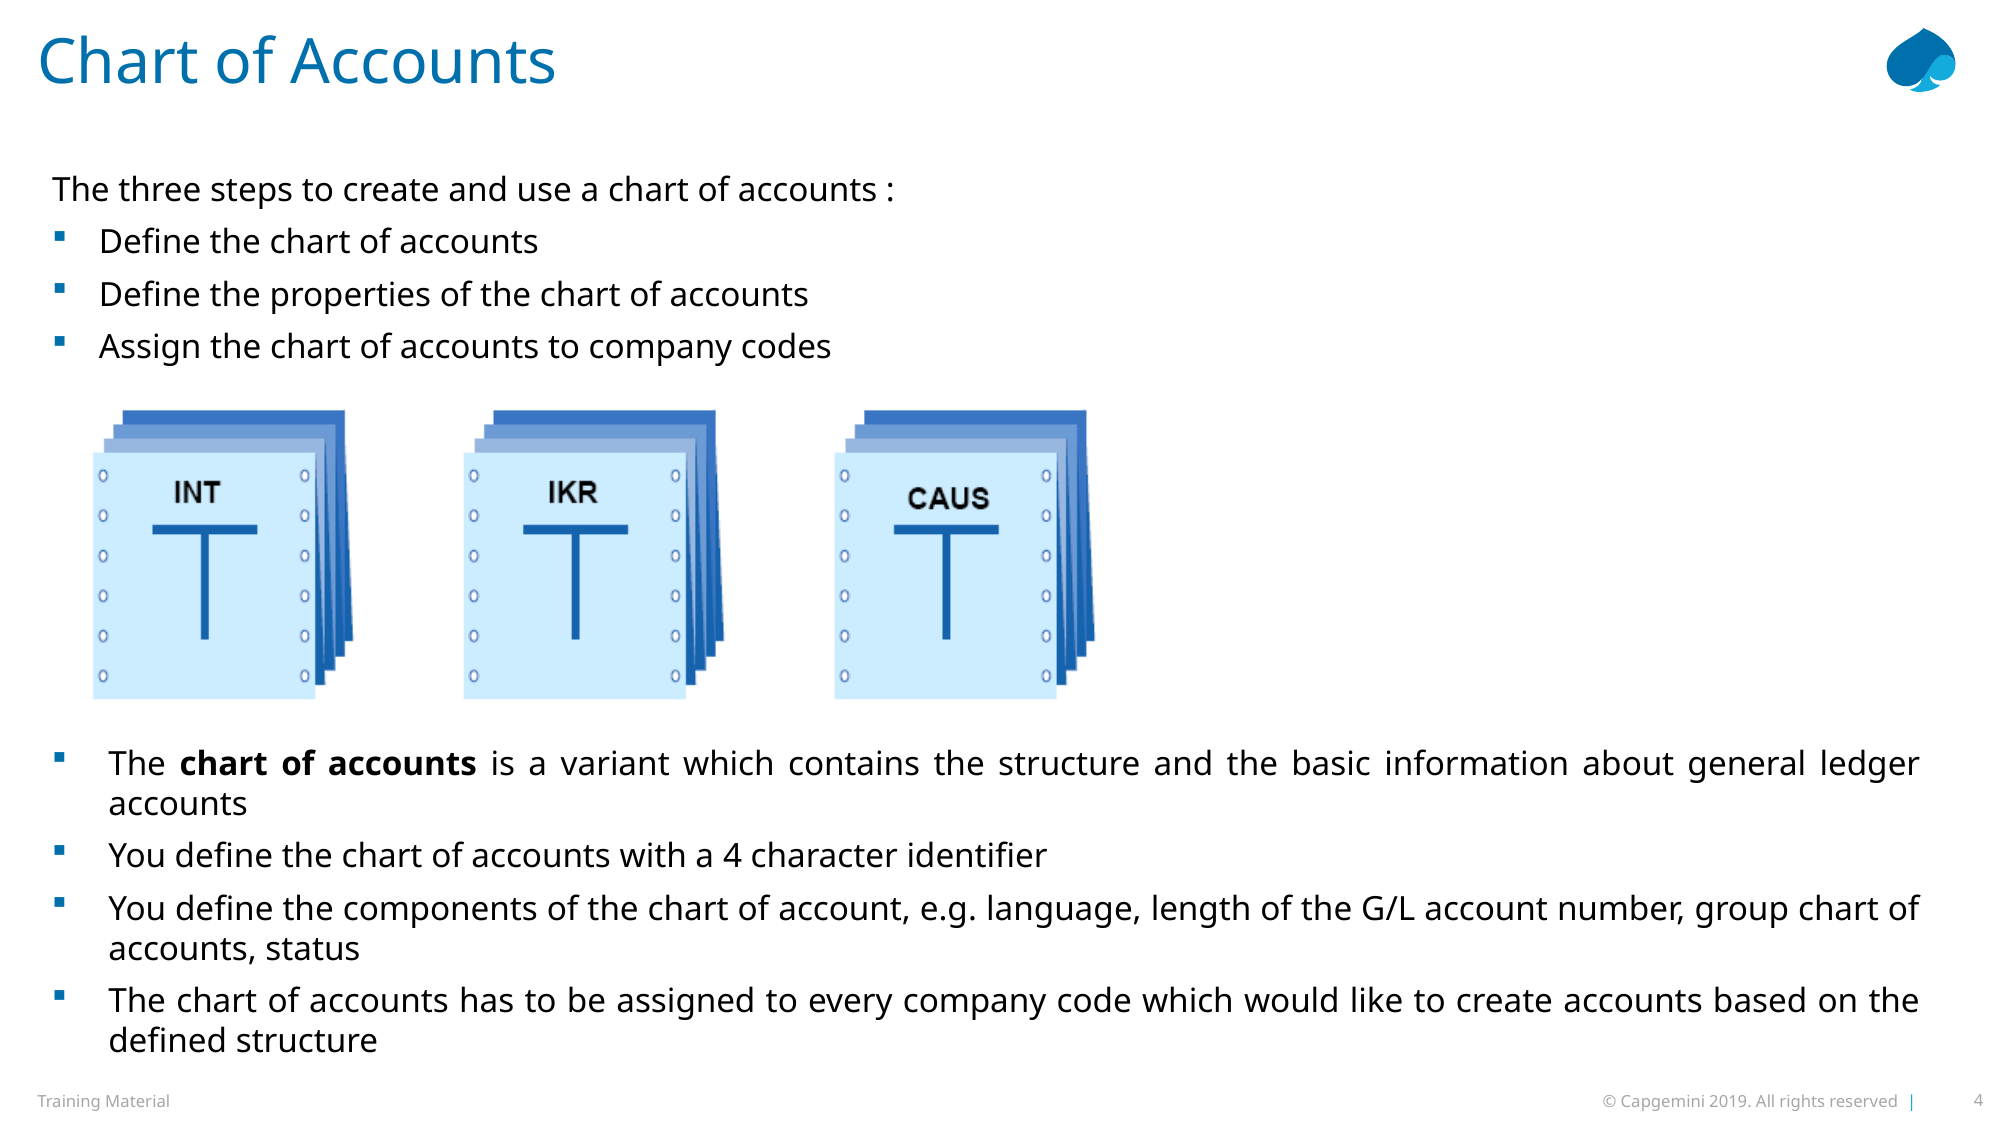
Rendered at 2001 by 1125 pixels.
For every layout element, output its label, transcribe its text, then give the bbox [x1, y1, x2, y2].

text_box The chart of accounts is a variant which contains the structure and the basic information about general ledger accounts You define the chart of accounts with a 4 character identifier You define the components of the chart of account, e.g. language, length of the G/L account number, group chart of accounts, status The chart of accounts has to be assigned to every company code which would like to create accounts based on the defined structure [37, 734, 1938, 1067]
title Chart of Accounts [37, 0, 1863, 119]
picture [37, 398, 1118, 712]
text_box The three steps to create and use a chart of accounts : Define the chart of accounts Define the properties of the chart of accounts Assign the chart of accounts to company codes [37, 160, 1913, 373]
